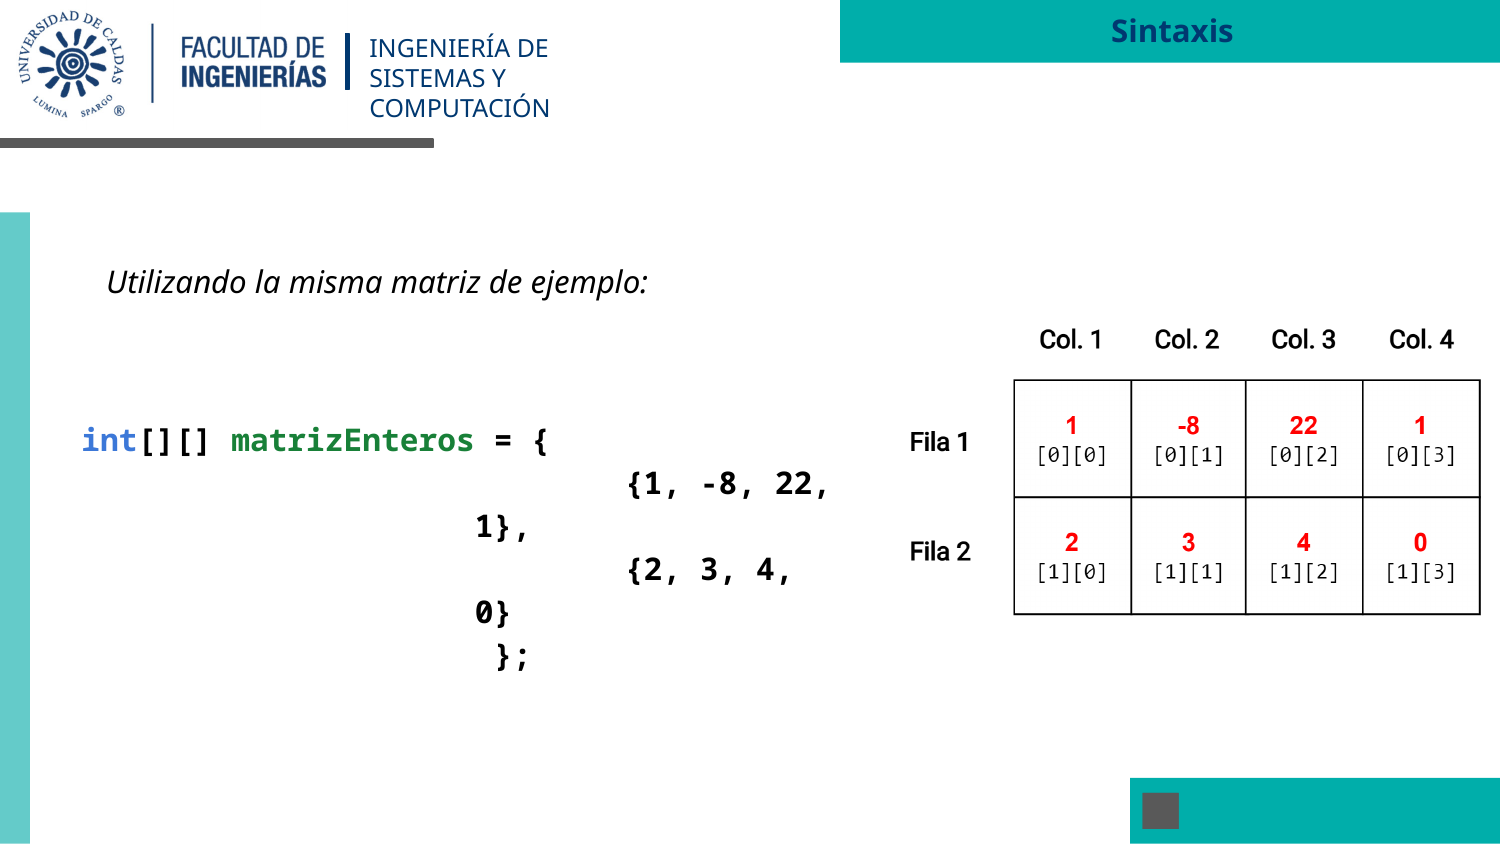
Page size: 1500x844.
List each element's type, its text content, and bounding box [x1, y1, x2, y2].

text_box [0, 212, 30, 844]
text_box [840, 0, 1500, 63]
text_box Sintaxis [847, 0, 1499, 60]
text_box [1142, 792, 1179, 829]
text_box Utilizando la misma matriz de ejemplo: [94, 244, 1298, 311]
picture [0, 0, 348, 130]
text_box [1130, 777, 1500, 844]
text_box int[][] matrizEnteros = { {1, -8, 22, 1}, {2, 3, 4, 0} }; [70, 403, 848, 684]
text_box INGENIERÍA DE SISTEMAS Y COMPUTACIÓN [358, 21, 631, 134]
text_box [0, 138, 433, 148]
picture [867, 295, 1499, 633]
